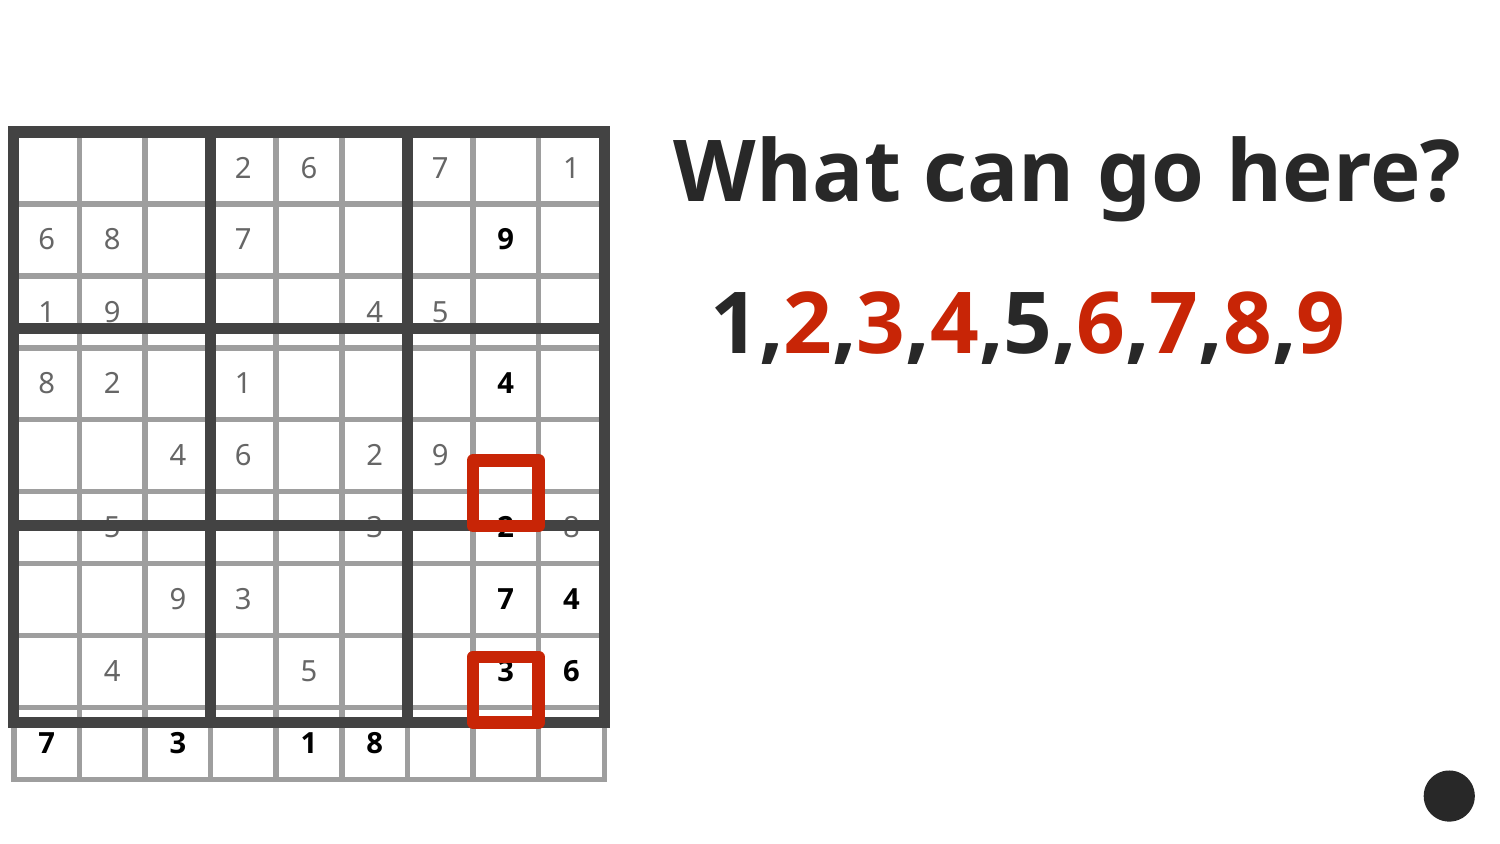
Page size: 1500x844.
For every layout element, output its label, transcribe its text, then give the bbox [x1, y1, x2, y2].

table_cell 1 [279, 728, 339, 777]
table_cell [541, 728, 602, 777]
table_cell [216, 531, 402, 717]
table_header [216, 138, 402, 323]
table_header [19, 138, 205, 323]
text_box 1,2,3,4,5,6,7,8,9 [695, 264, 1370, 742]
table_cell 7 [17, 728, 77, 777]
table_cell [82, 728, 142, 777]
table_cell [413, 334, 599, 520]
table_cell [19, 334, 205, 520]
table_cell [413, 531, 599, 717]
table_cell [19, 531, 205, 717]
table_cell 3 [148, 728, 208, 777]
table_cell [476, 728, 536, 777]
text_box What can go here? [671, 125, 1500, 657]
table_cell [213, 728, 273, 777]
text_box [473, 460, 539, 526]
table_cell [216, 334, 402, 520]
table_header [413, 138, 599, 323]
table_cell 8 [345, 728, 405, 777]
table_cell [410, 728, 470, 777]
text_box [473, 656, 539, 723]
